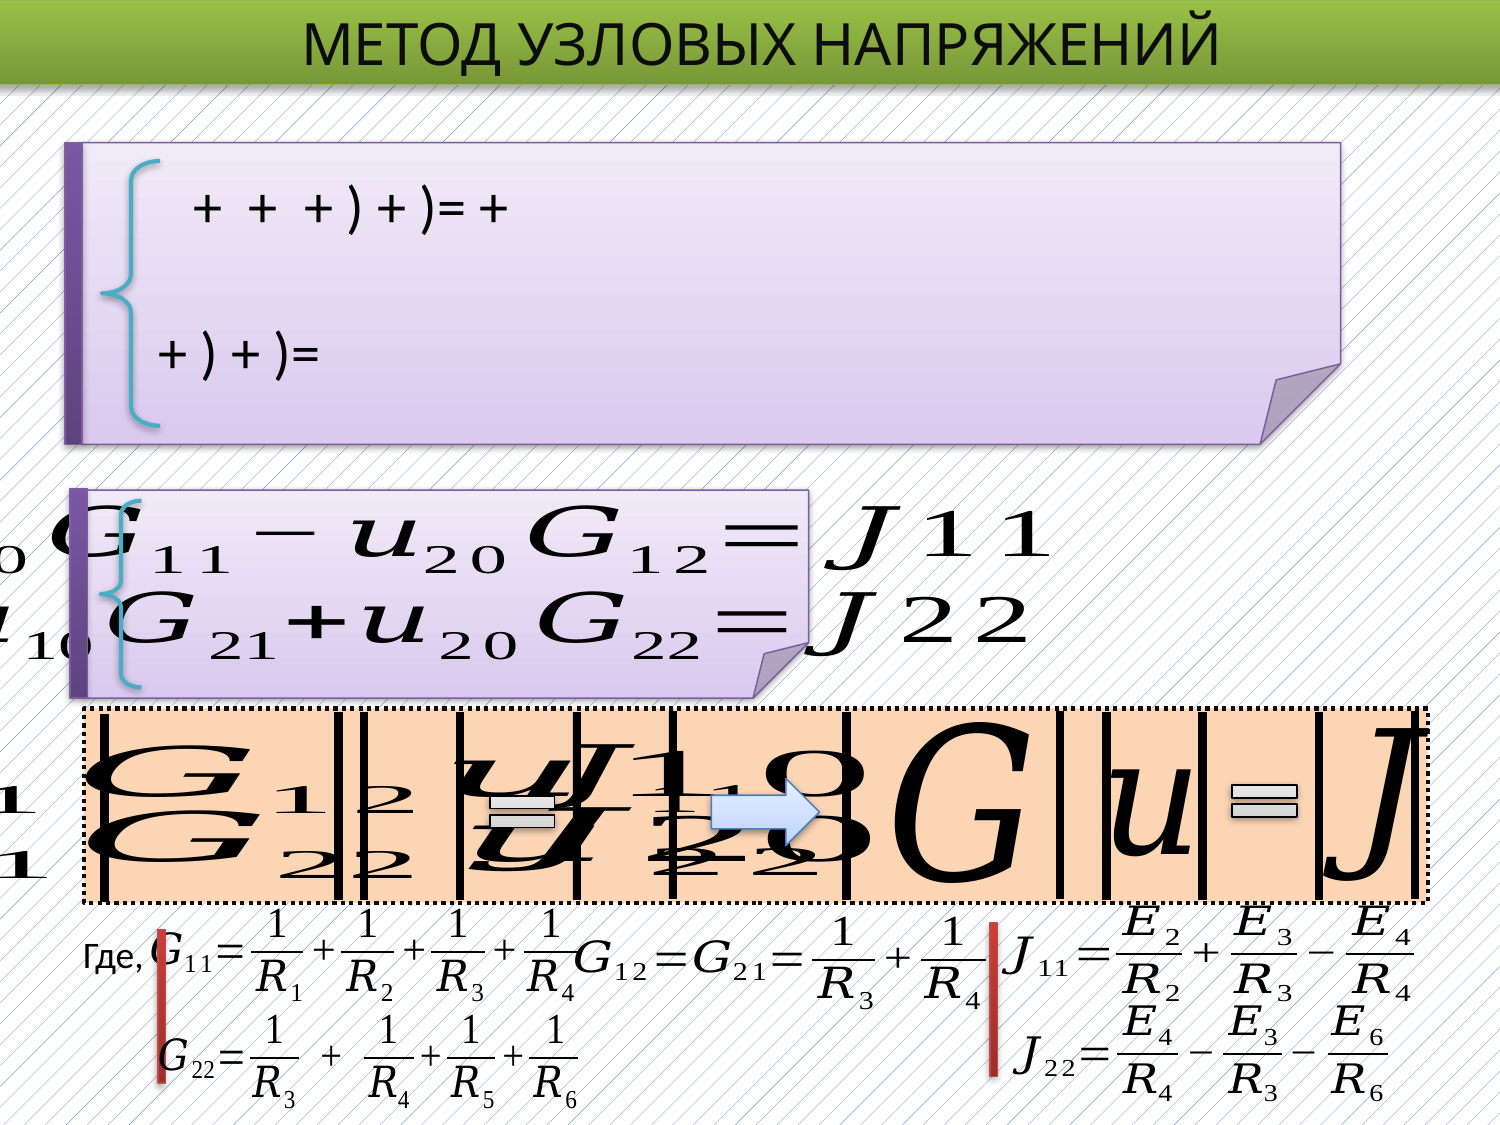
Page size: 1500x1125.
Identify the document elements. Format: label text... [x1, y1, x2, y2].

text_box R3 [756, 645, 804, 693]
text_box [989, 922, 998, 1077]
text_box [358, 711, 370, 902]
text_box [1231, 784, 1298, 799]
text_box [89, 489, 810, 699]
text_box [571, 710, 582, 901]
text_box [840, 858, 852, 901]
text_box [454, 711, 466, 902]
text_box МЕТОД УЗЛОВЫХ НАПРЯЖЕНИЙ [0, 0, 1500, 85]
text_box [100, 158, 161, 428]
text_box [1100, 710, 1112, 901]
text_box [157, 984, 166, 1084]
text_box [98, 498, 142, 690]
text_box [489, 814, 555, 828]
text_box [1409, 709, 1421, 900]
text_box [1196, 710, 1208, 901]
text_box [489, 795, 555, 809]
text_box [83, 141, 1342, 446]
text_box [710, 777, 820, 847]
text_box [840, 823, 848, 854]
text_box [1263, 366, 1336, 439]
text_box Где, [68, 923, 194, 984]
text_box [98, 712, 110, 903]
text_box [840, 791, 852, 819]
text_box [332, 711, 344, 902]
text_box [82, 706, 1430, 905]
text_box [1313, 710, 1325, 901]
text_box [1231, 803, 1298, 818]
text_box [1054, 709, 1066, 900]
text_box [840, 710, 852, 756]
text_box [667, 709, 679, 900]
text_box [69, 488, 88, 699]
text_box [64, 142, 83, 445]
